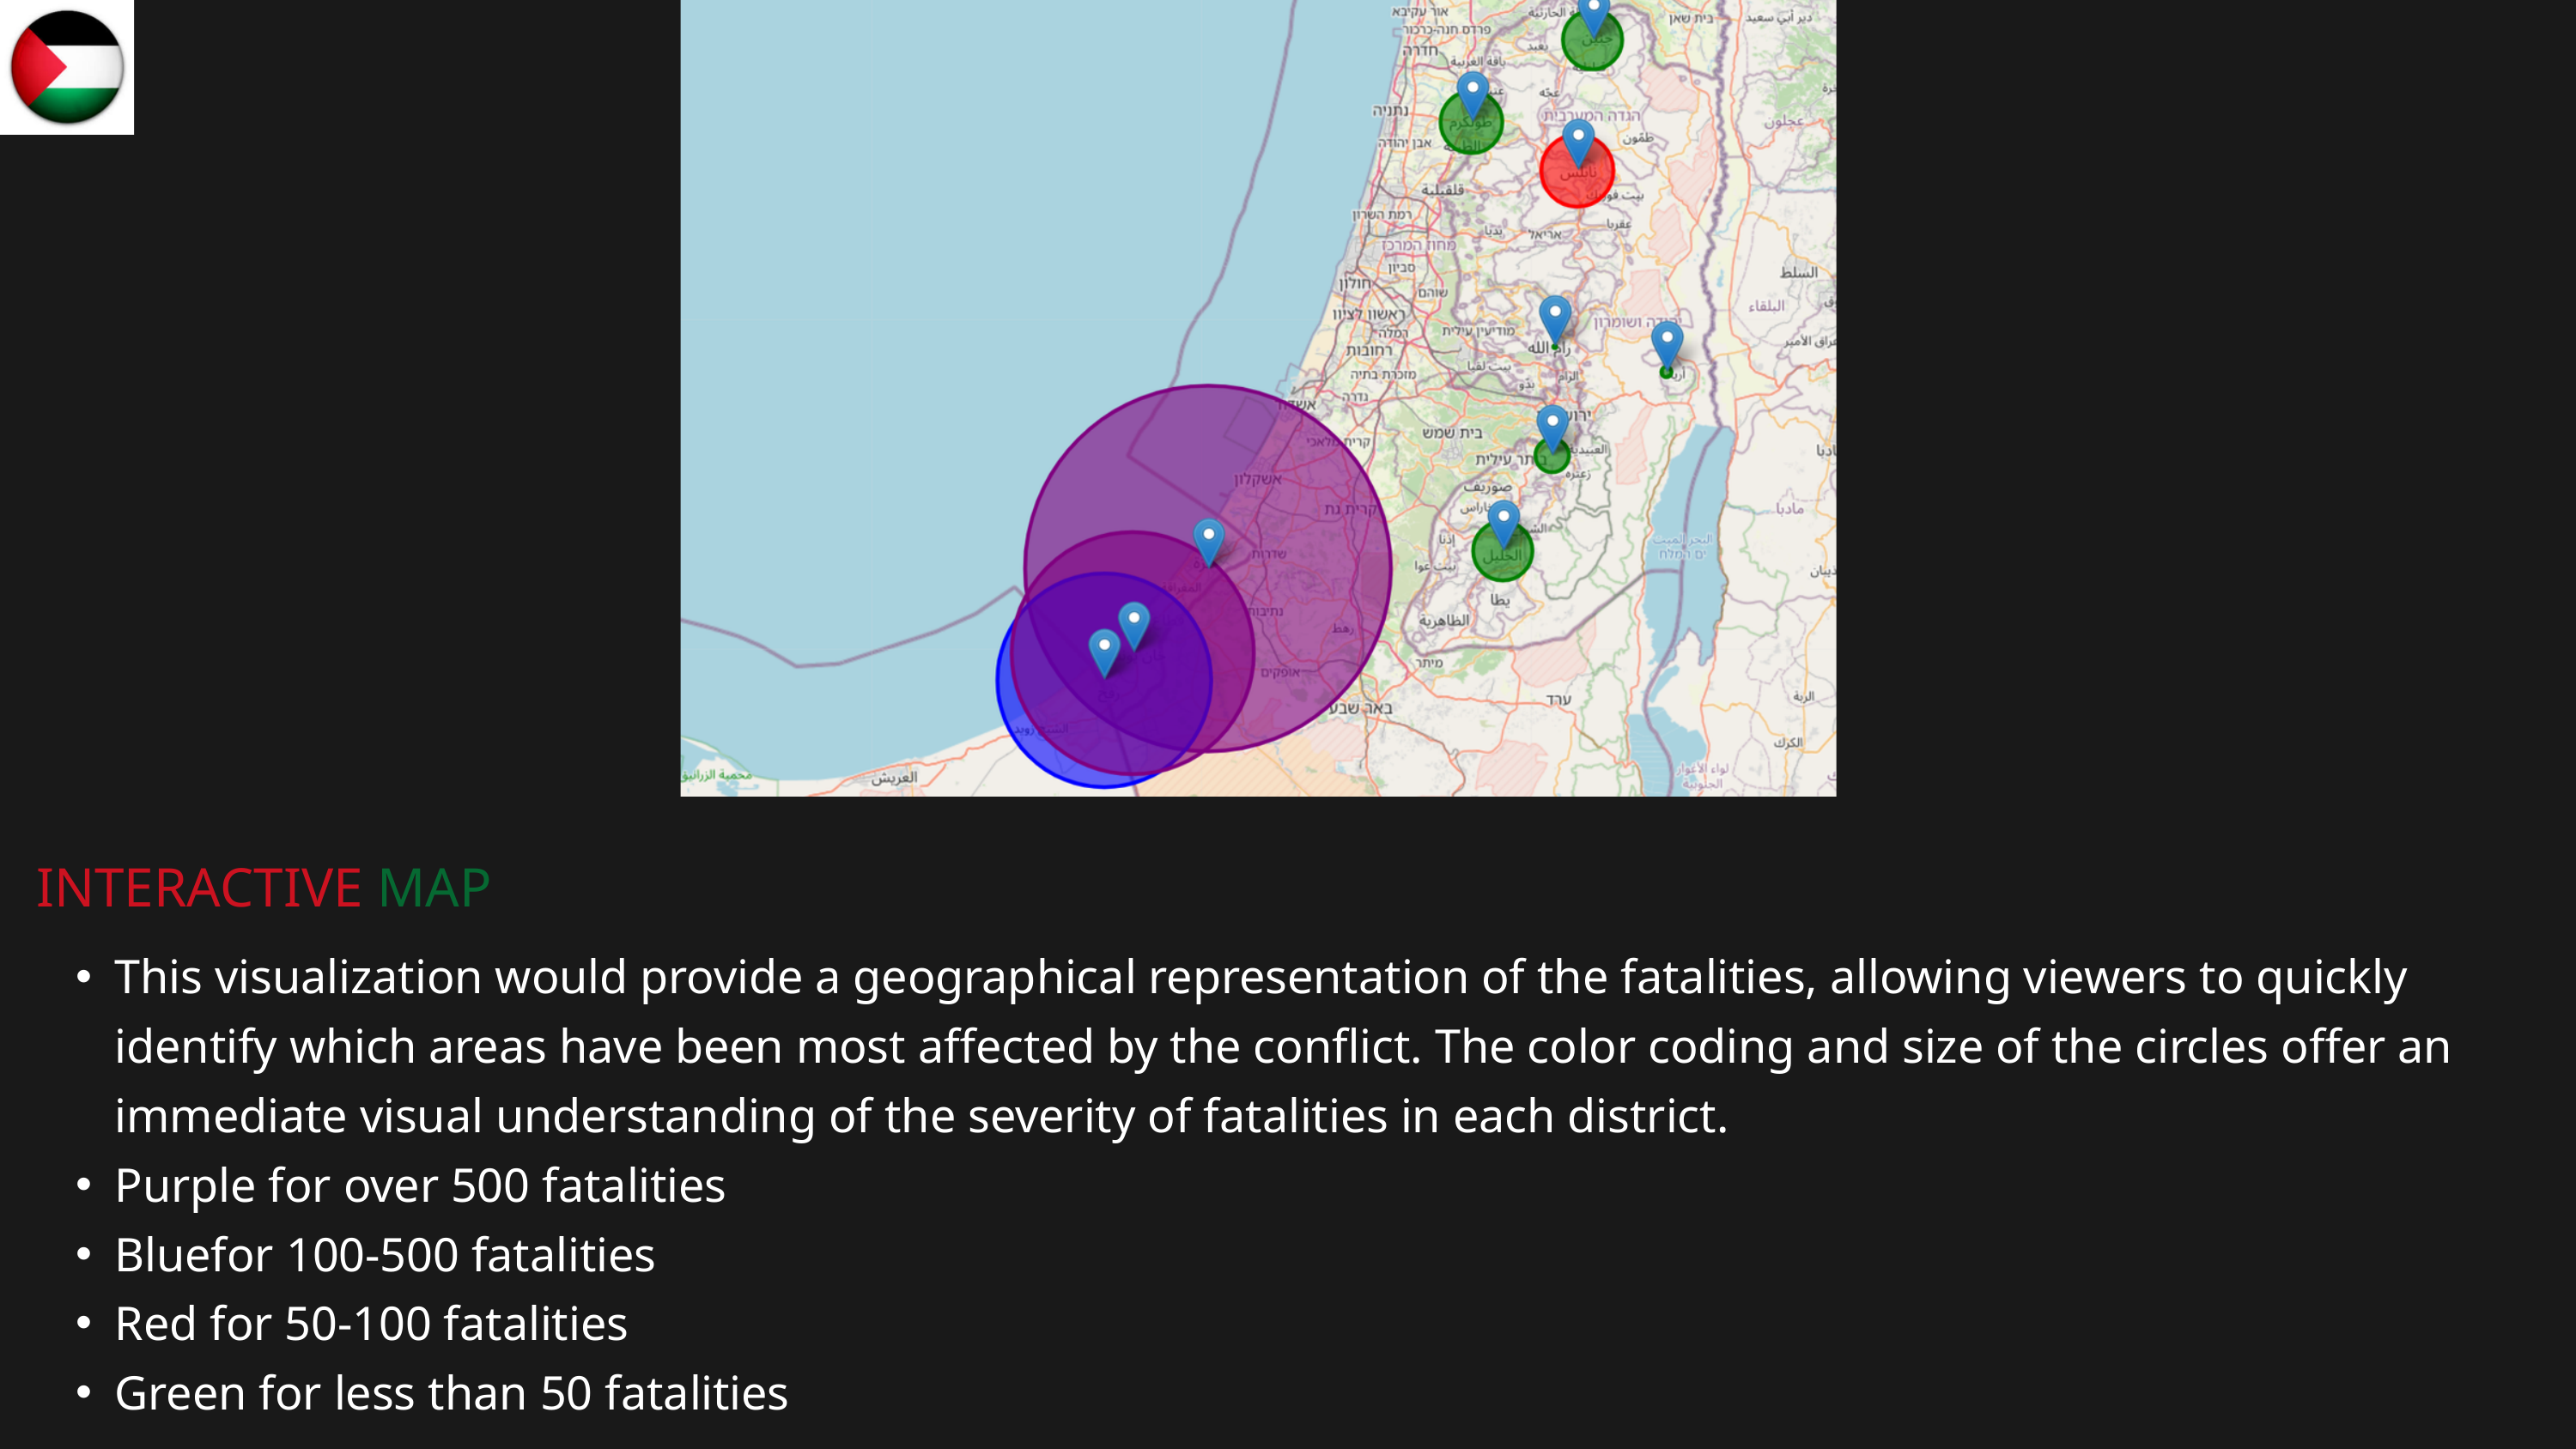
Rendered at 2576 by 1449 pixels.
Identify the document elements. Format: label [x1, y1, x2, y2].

text_box [36, 852, 2482, 1449]
text_box [0, 0, 135, 135]
text_box [680, 0, 1837, 797]
